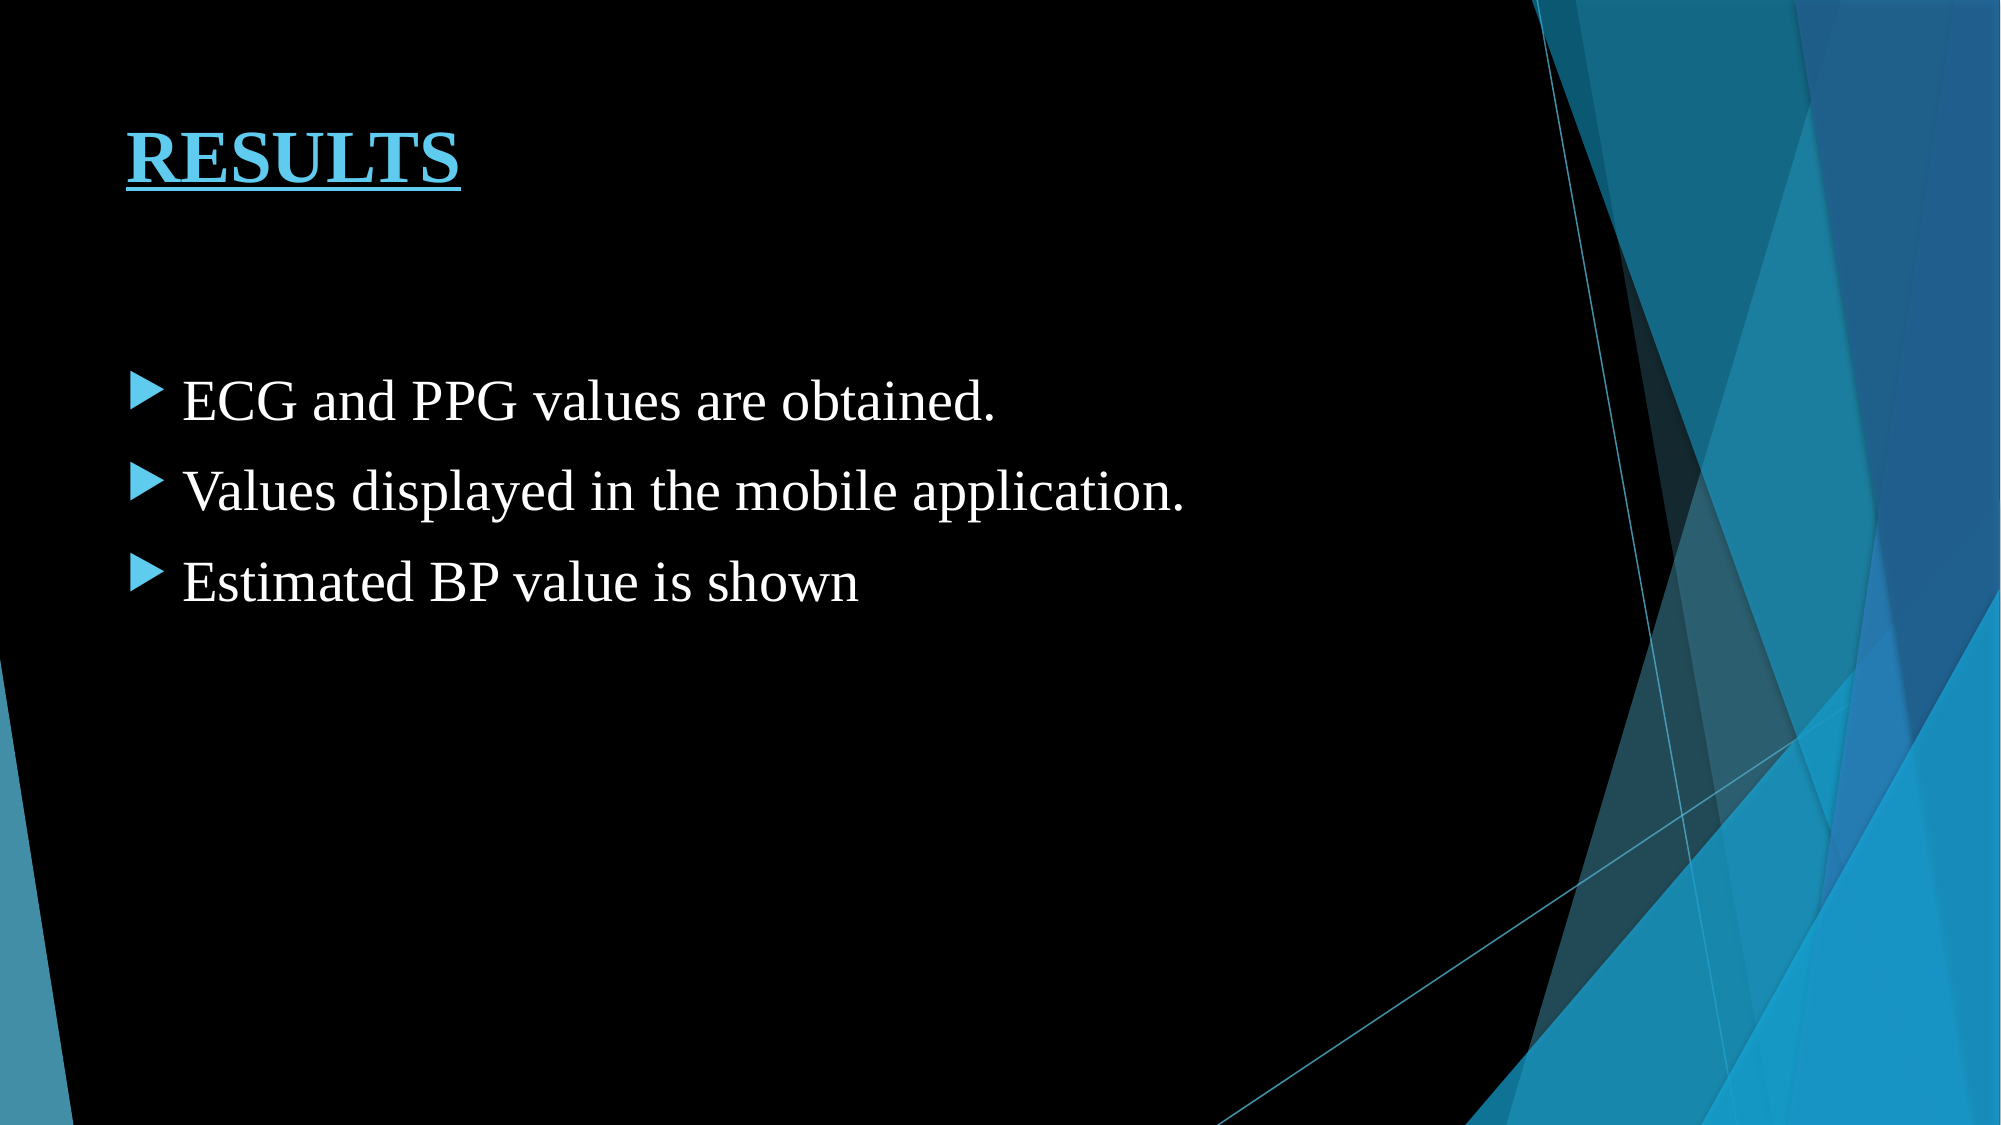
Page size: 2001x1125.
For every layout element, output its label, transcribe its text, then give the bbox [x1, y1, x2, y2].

list ECG and PPG values are obtained. Values displayed in the mobile application. Estimated BP value is shown [111, 354, 1522, 992]
title RESULTS [111, 99, 1522, 317]
